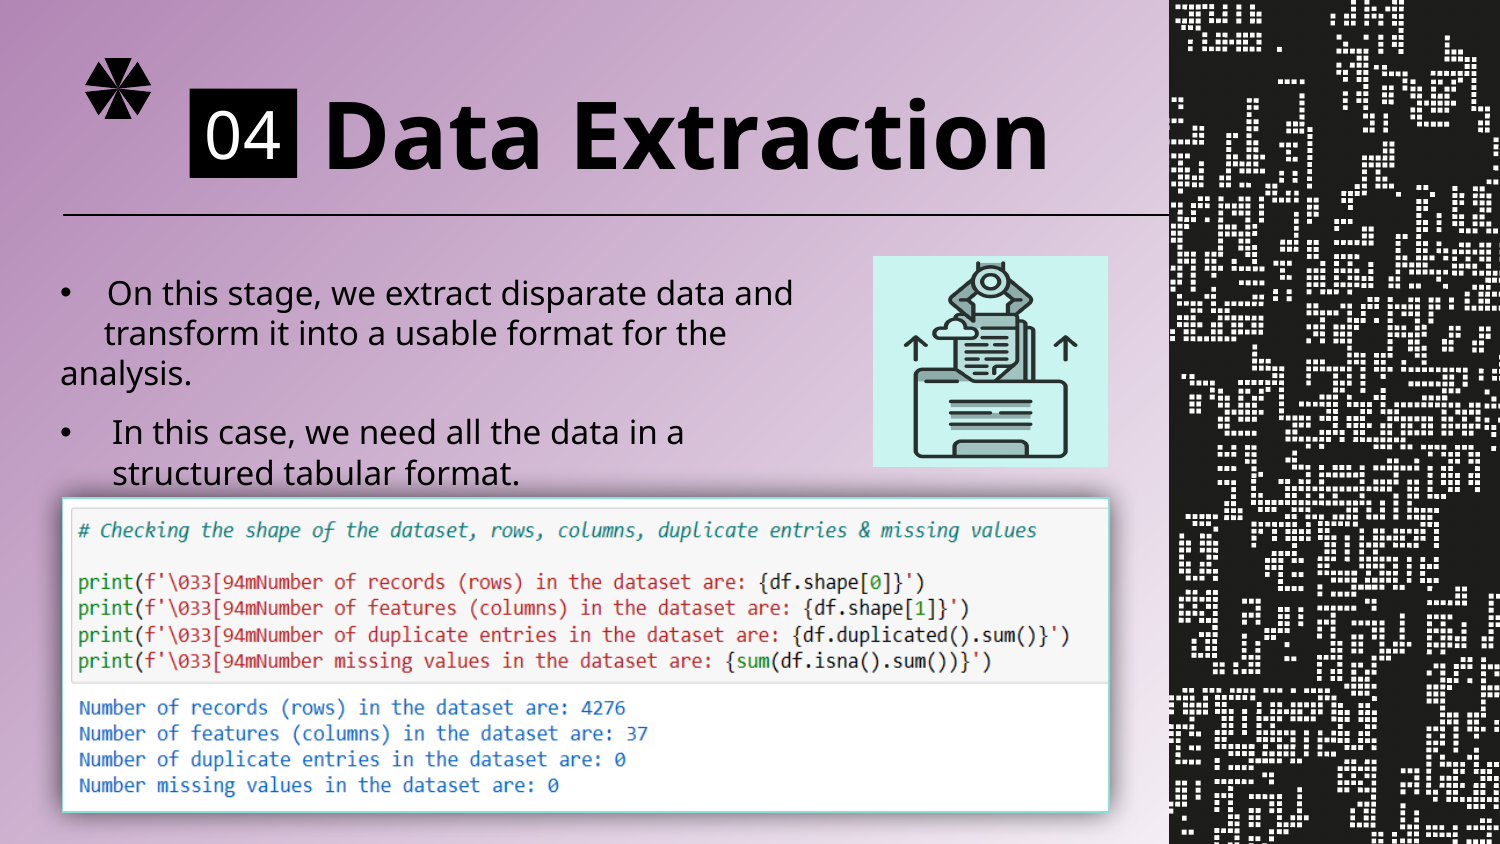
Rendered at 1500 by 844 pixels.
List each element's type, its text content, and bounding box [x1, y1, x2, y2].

title Data Extraction [306, 17, 1163, 204]
title 04 [189, 88, 298, 178]
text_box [84, 57, 152, 120]
subtitle On this stage, we extract disparate data and transform it into a usable format for the analysis. In this case, we need all the data in a structured tabular format. [22, 257, 867, 479]
picture [872, 256, 1109, 467]
picture [63, 498, 1109, 812]
picture [1169, 0, 1500, 844]
